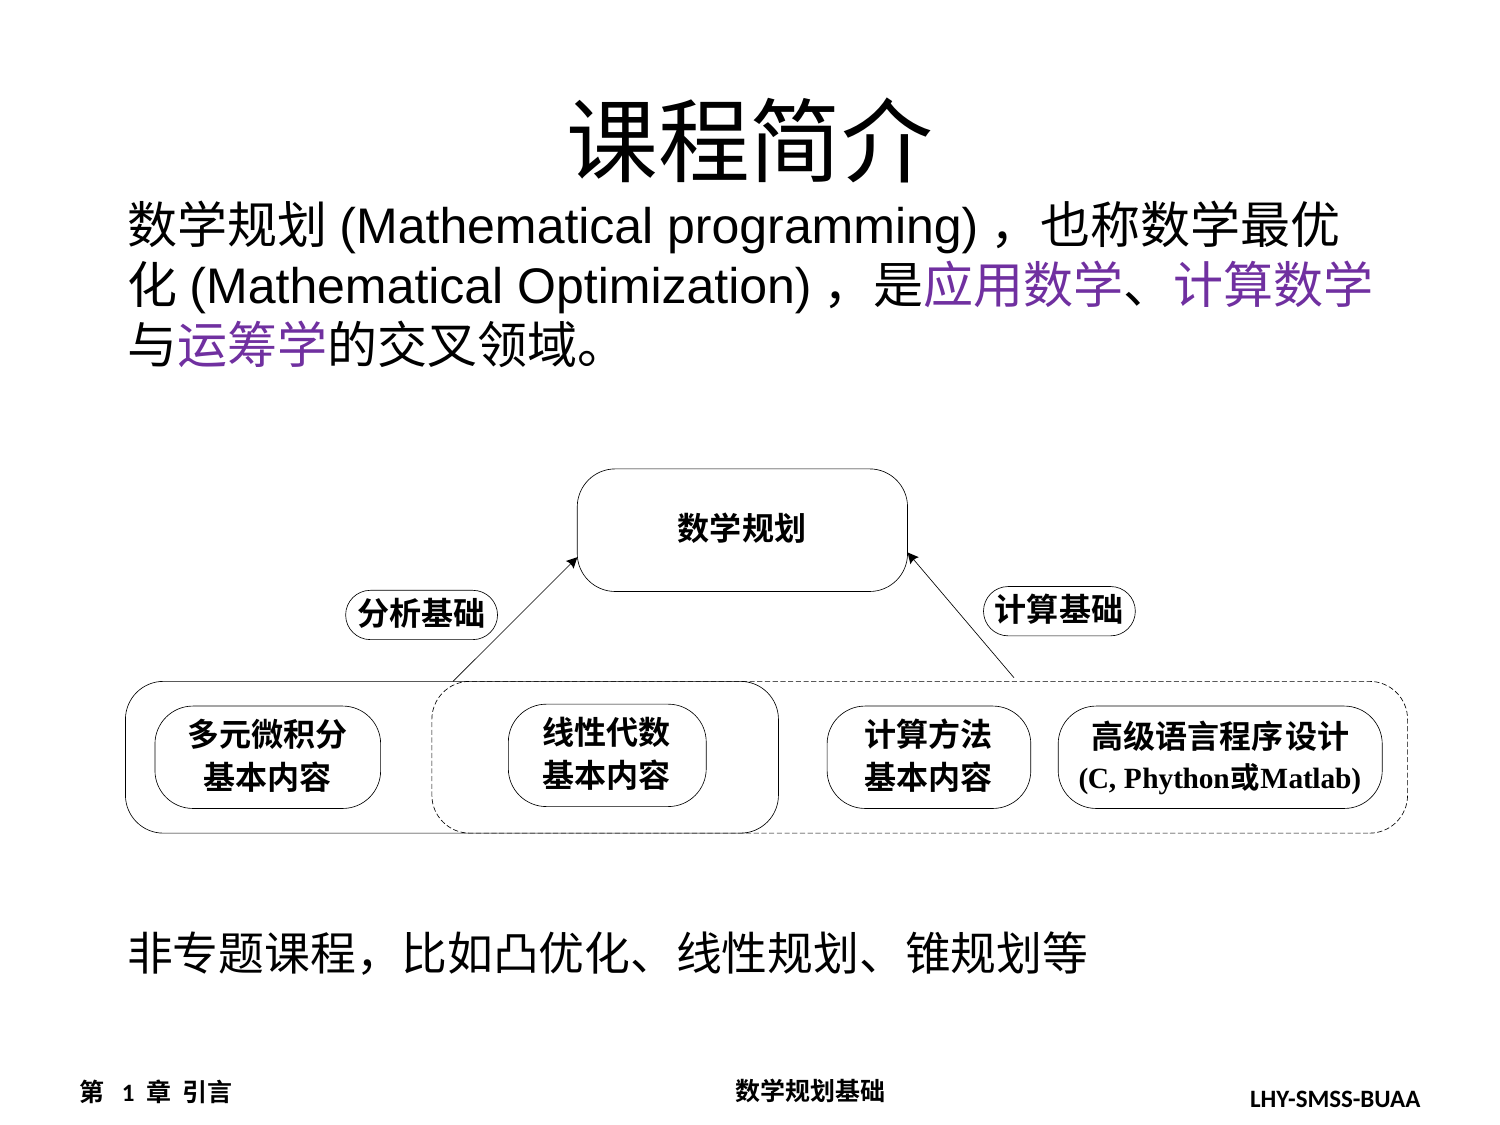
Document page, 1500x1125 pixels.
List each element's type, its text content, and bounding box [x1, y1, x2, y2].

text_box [120, 464, 1412, 836]
title 课程简介 [75, 45, 1425, 233]
text_box 数学规划(Mathematical programming)，也称数学最优化(Mathematical Optimization)，是应用数学、计算数学与运筹学的交叉领域。 [112, 186, 1390, 382]
text_box 非专题课程，比如凸优化、线性规划、锥规划等 [112, 917, 1467, 988]
